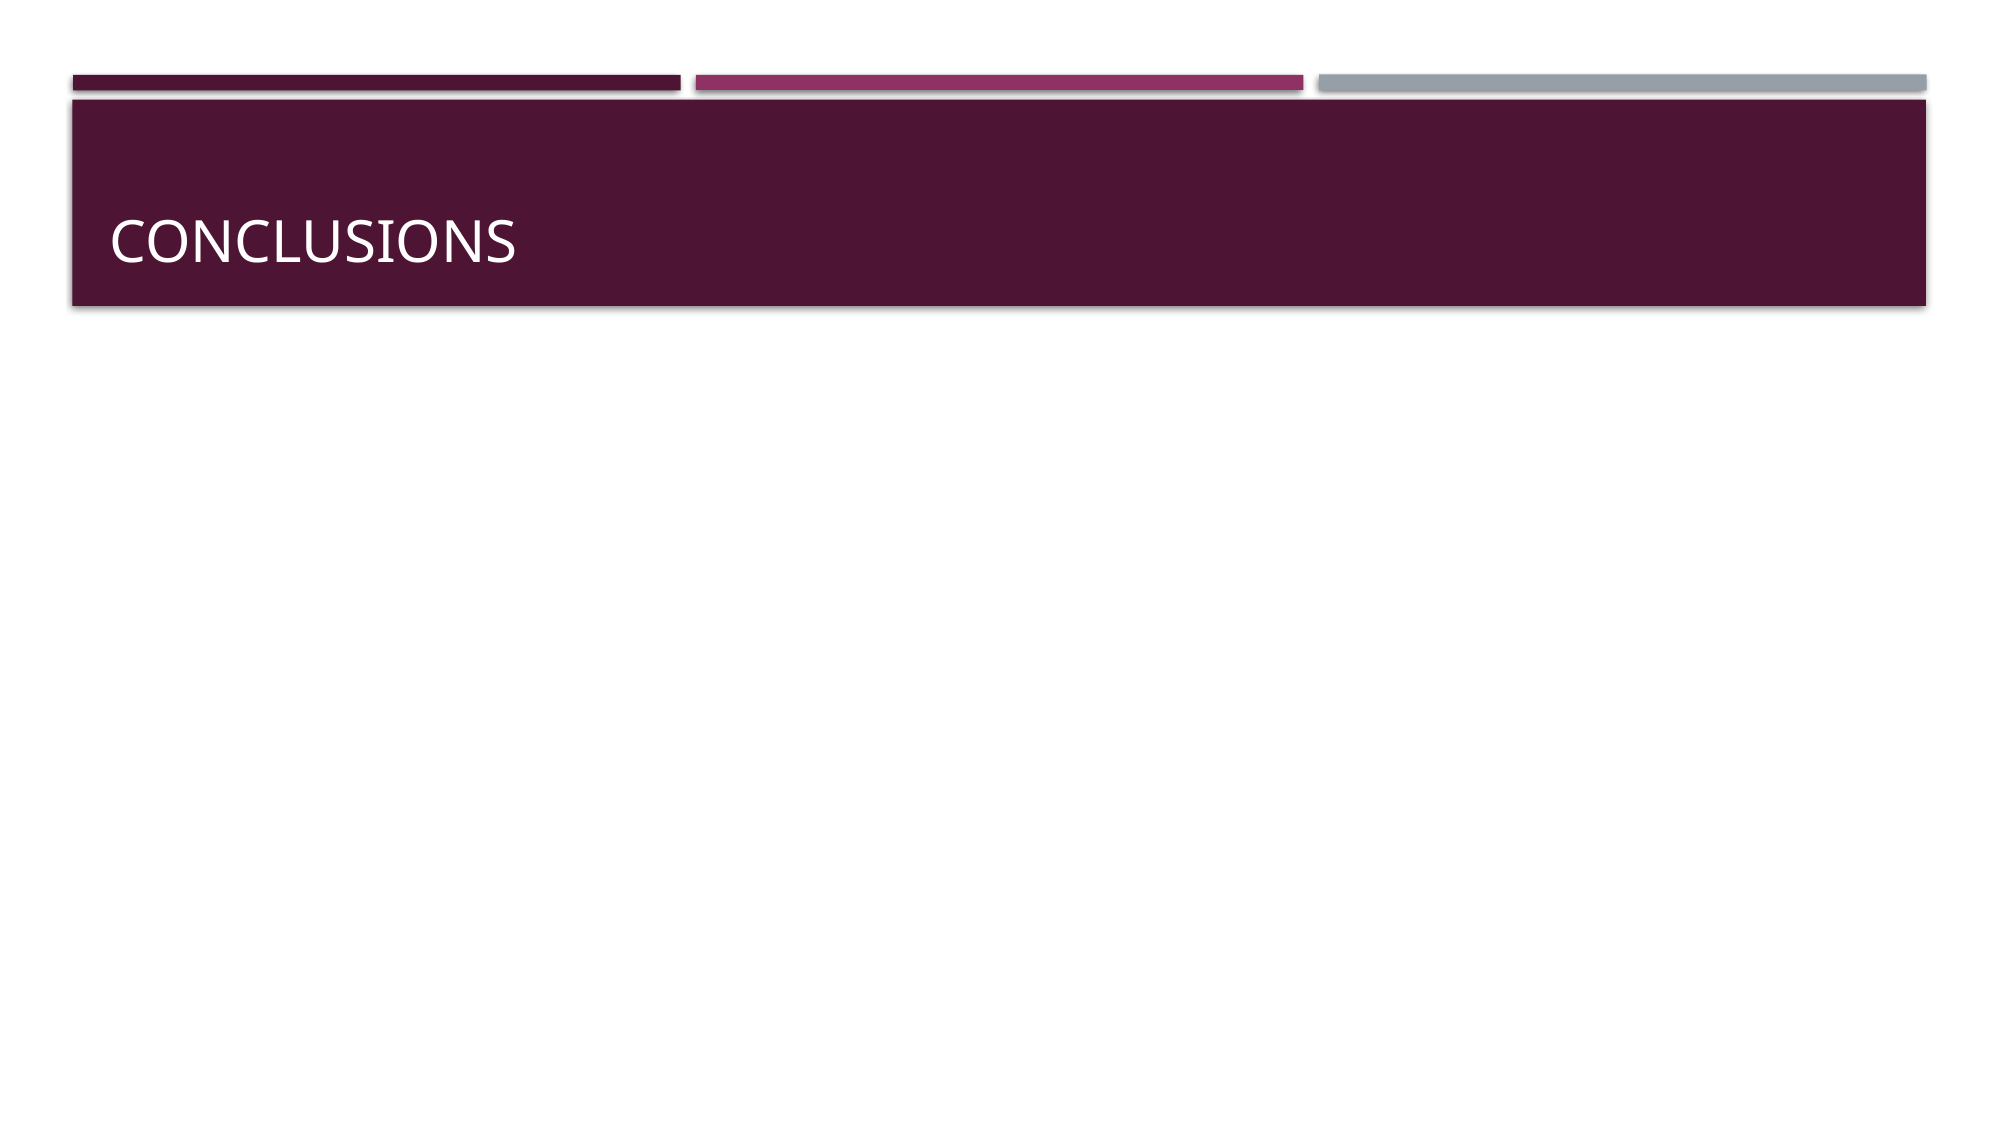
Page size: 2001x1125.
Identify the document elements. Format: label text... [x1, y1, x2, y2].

title Conclusions [94, 119, 1904, 282]
